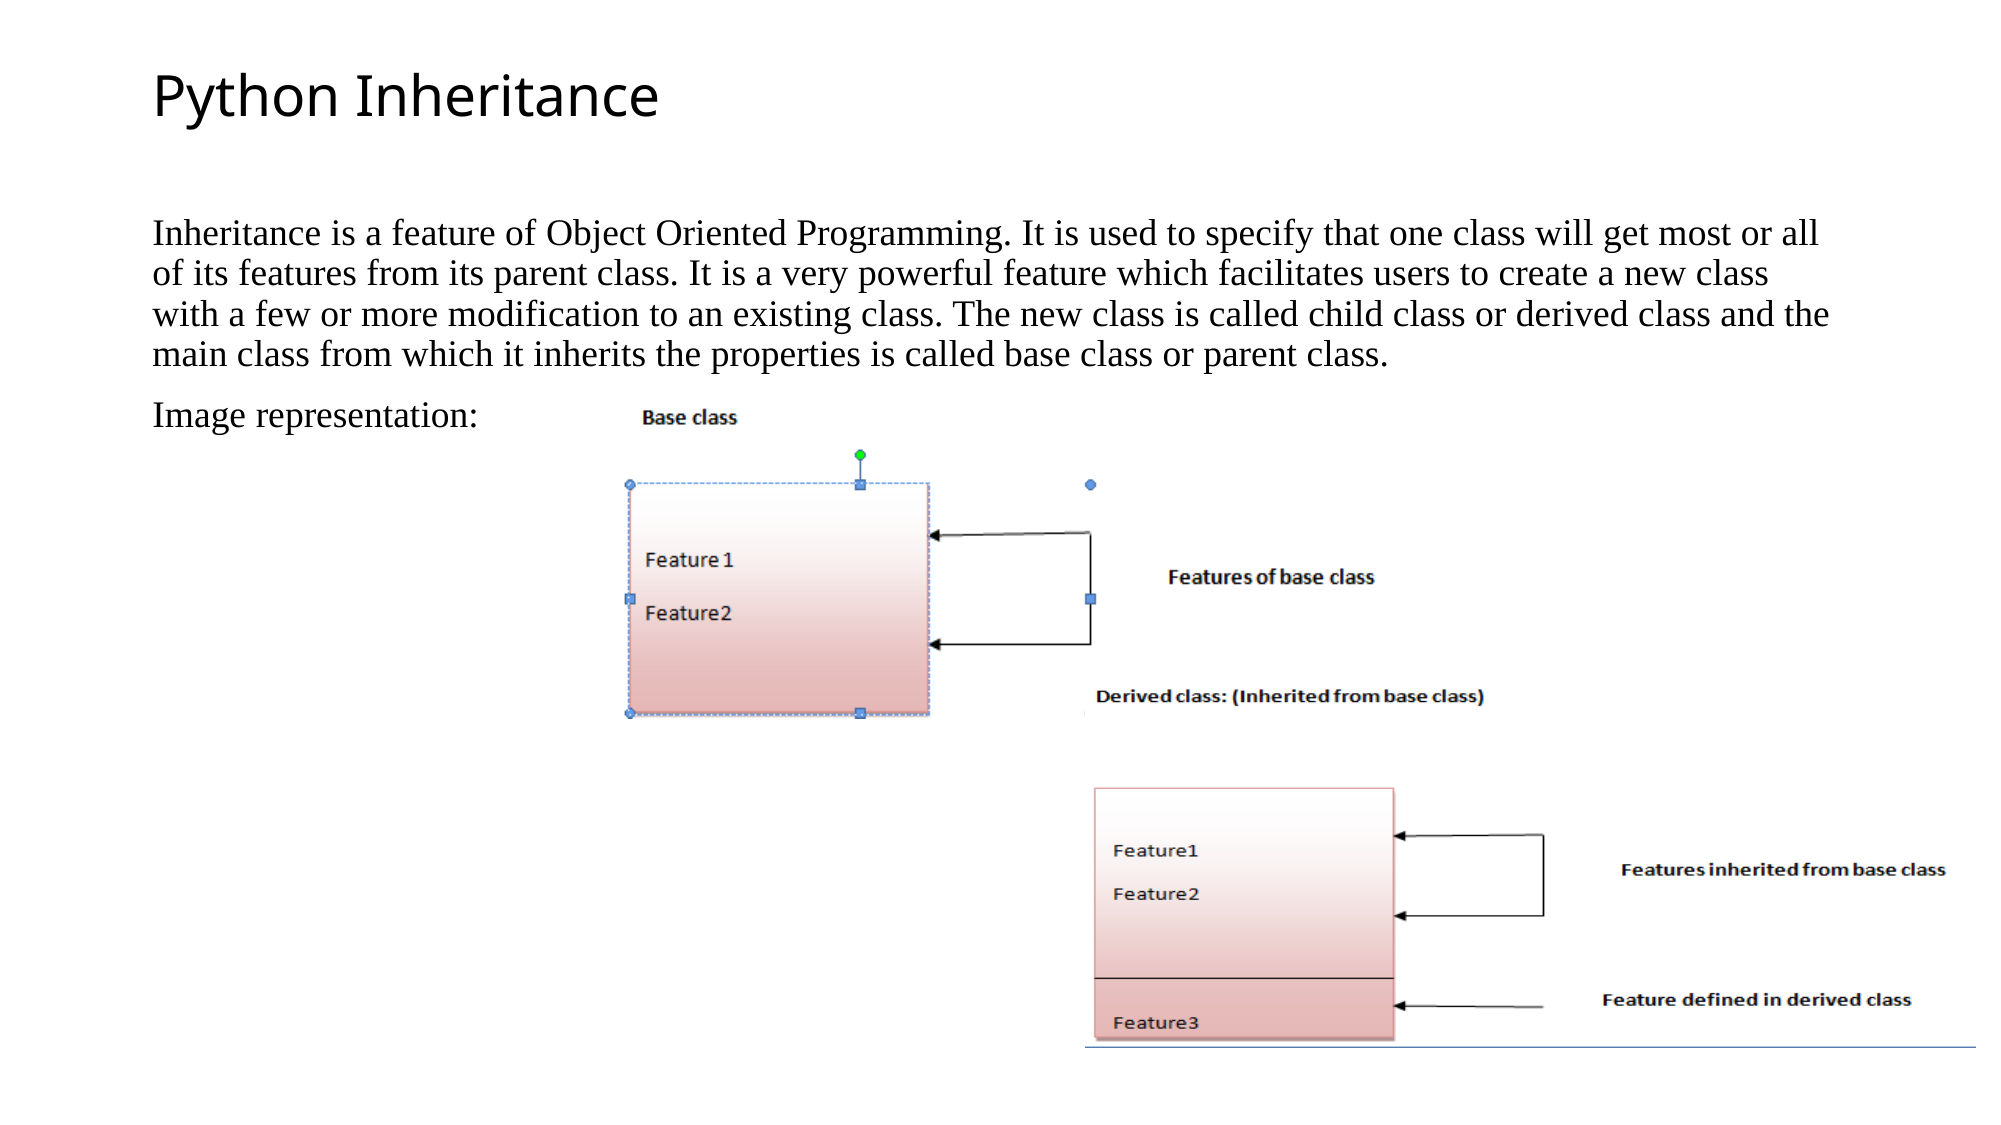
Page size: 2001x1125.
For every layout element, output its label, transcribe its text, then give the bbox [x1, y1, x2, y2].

list Inheritance is a feature of Object Oriented Programming. It is used to specify that one class will get most or all of its features from its parent class. It is a very powerful feature which facilitates users to create a new class with a few or more modification to an existing class. The new class is called child class or derived class and the main class from which it inherits the properties is called base class or parent class. Image representation: [137, 205, 1863, 1097]
title Python Inheritance [137, 59, 1863, 205]
picture [614, 406, 1977, 1048]
